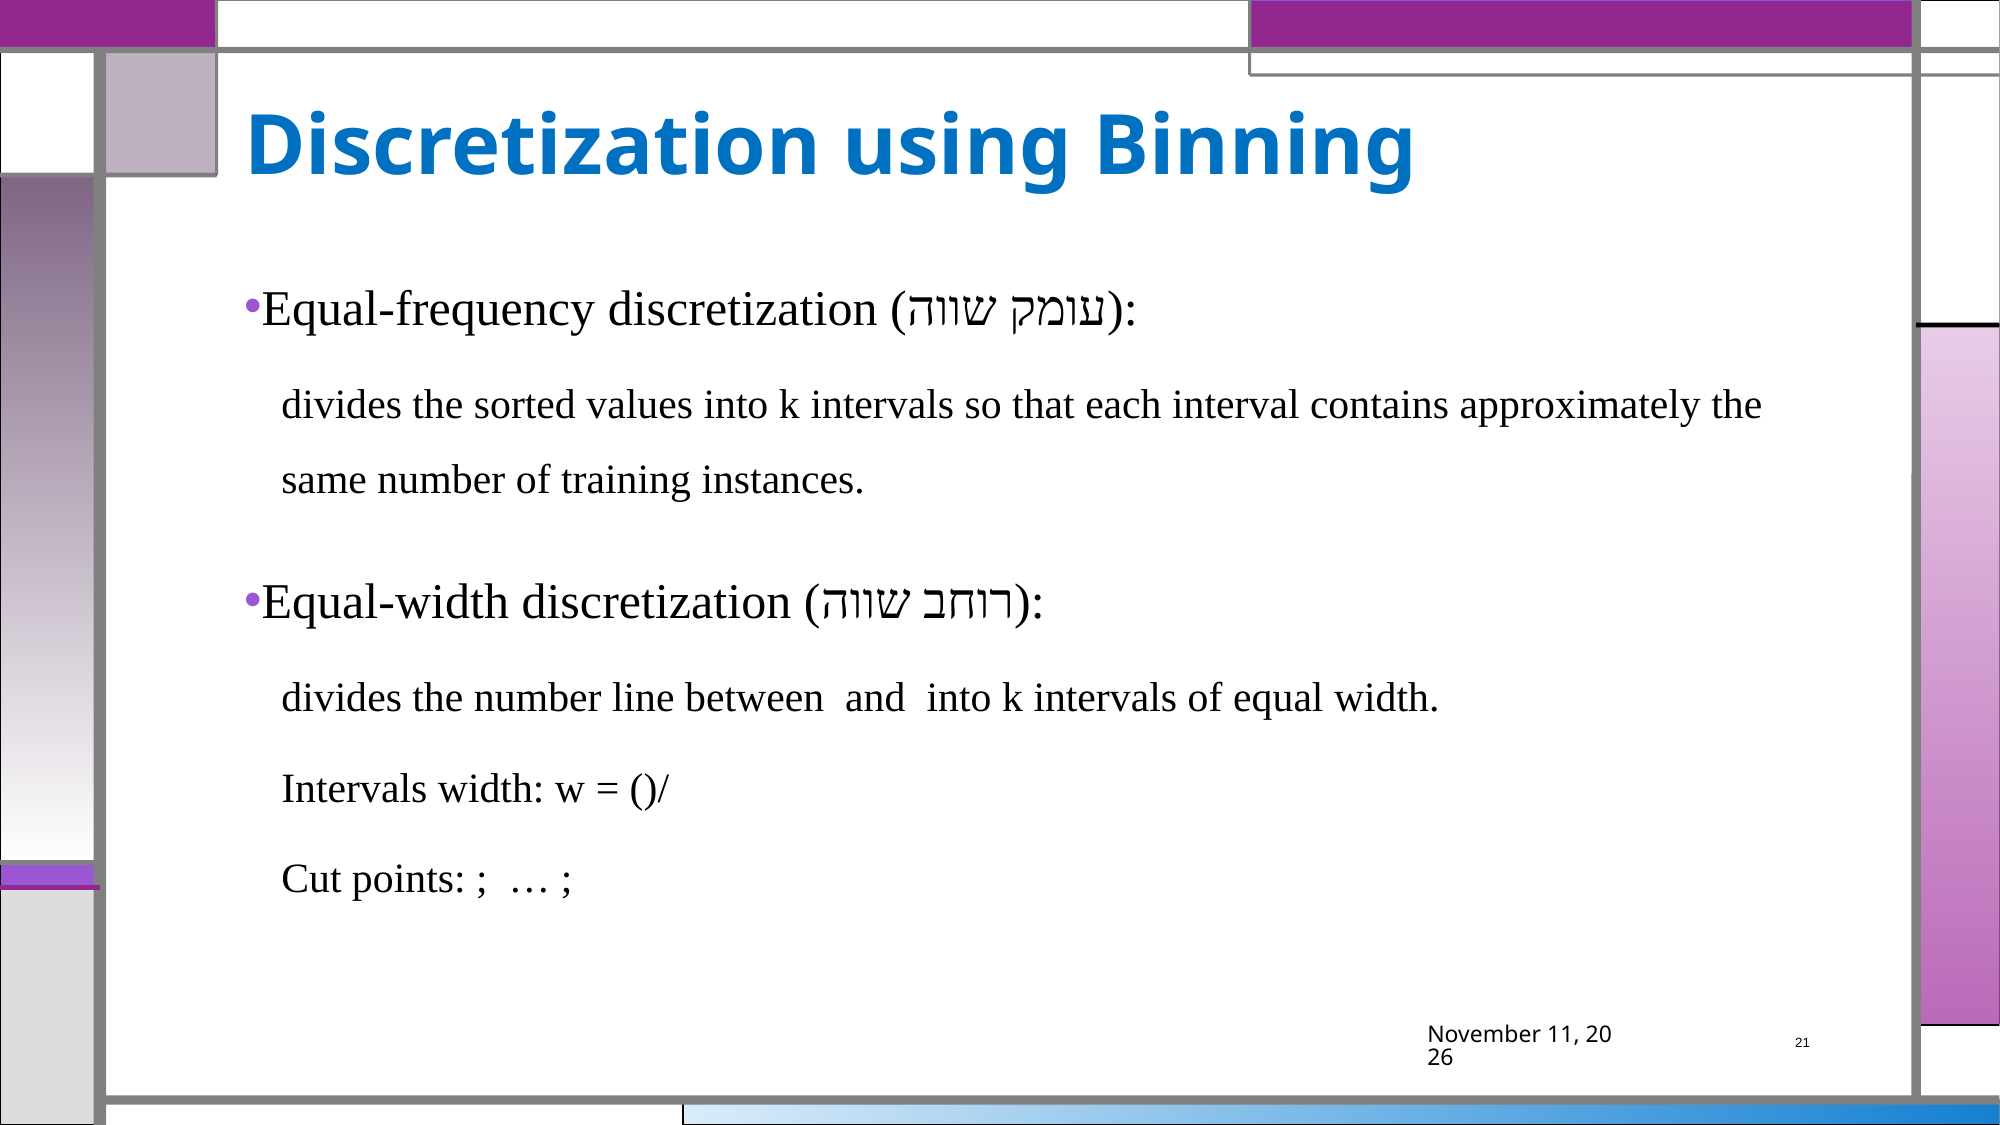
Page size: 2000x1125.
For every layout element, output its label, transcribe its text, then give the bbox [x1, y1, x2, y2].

title Discretization using Binning [229, 12, 1805, 200]
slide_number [1412, 1012, 1629, 1058]
slide_number 21 [1662, 1012, 1825, 1058]
